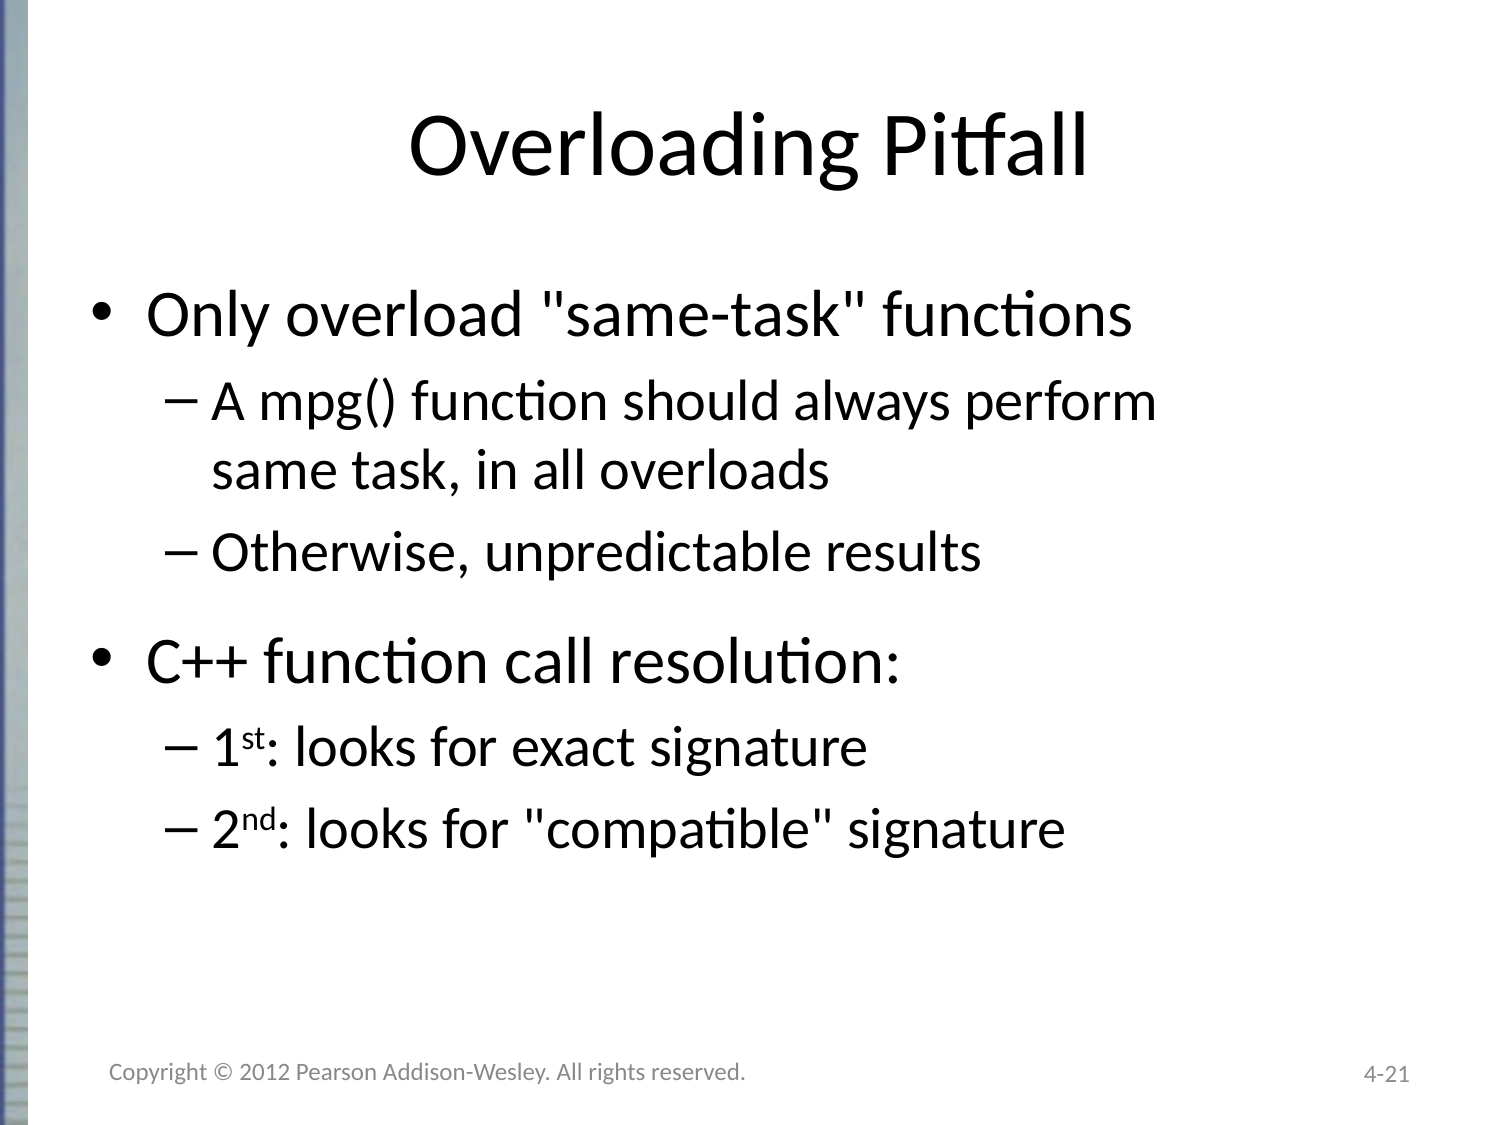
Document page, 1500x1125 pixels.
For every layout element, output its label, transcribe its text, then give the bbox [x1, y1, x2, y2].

picture [0, 0, 28, 1125]
slide_number 4-21 [1074, 1042, 1425, 1103]
title Overloading Pitfall [75, 45, 1425, 233]
list Only overload "same-task" functions A mpg() function should always perform same task, in all overloads Otherwise, unpredictable results C++ function call resolution: 1st: looks for exact signature 2nd: looks for "compatible" signature [75, 262, 1425, 1005]
footer Copyright © 2012 Pearson Addison-Wesley. All rights reserved. [75, 1040, 788, 1100]
